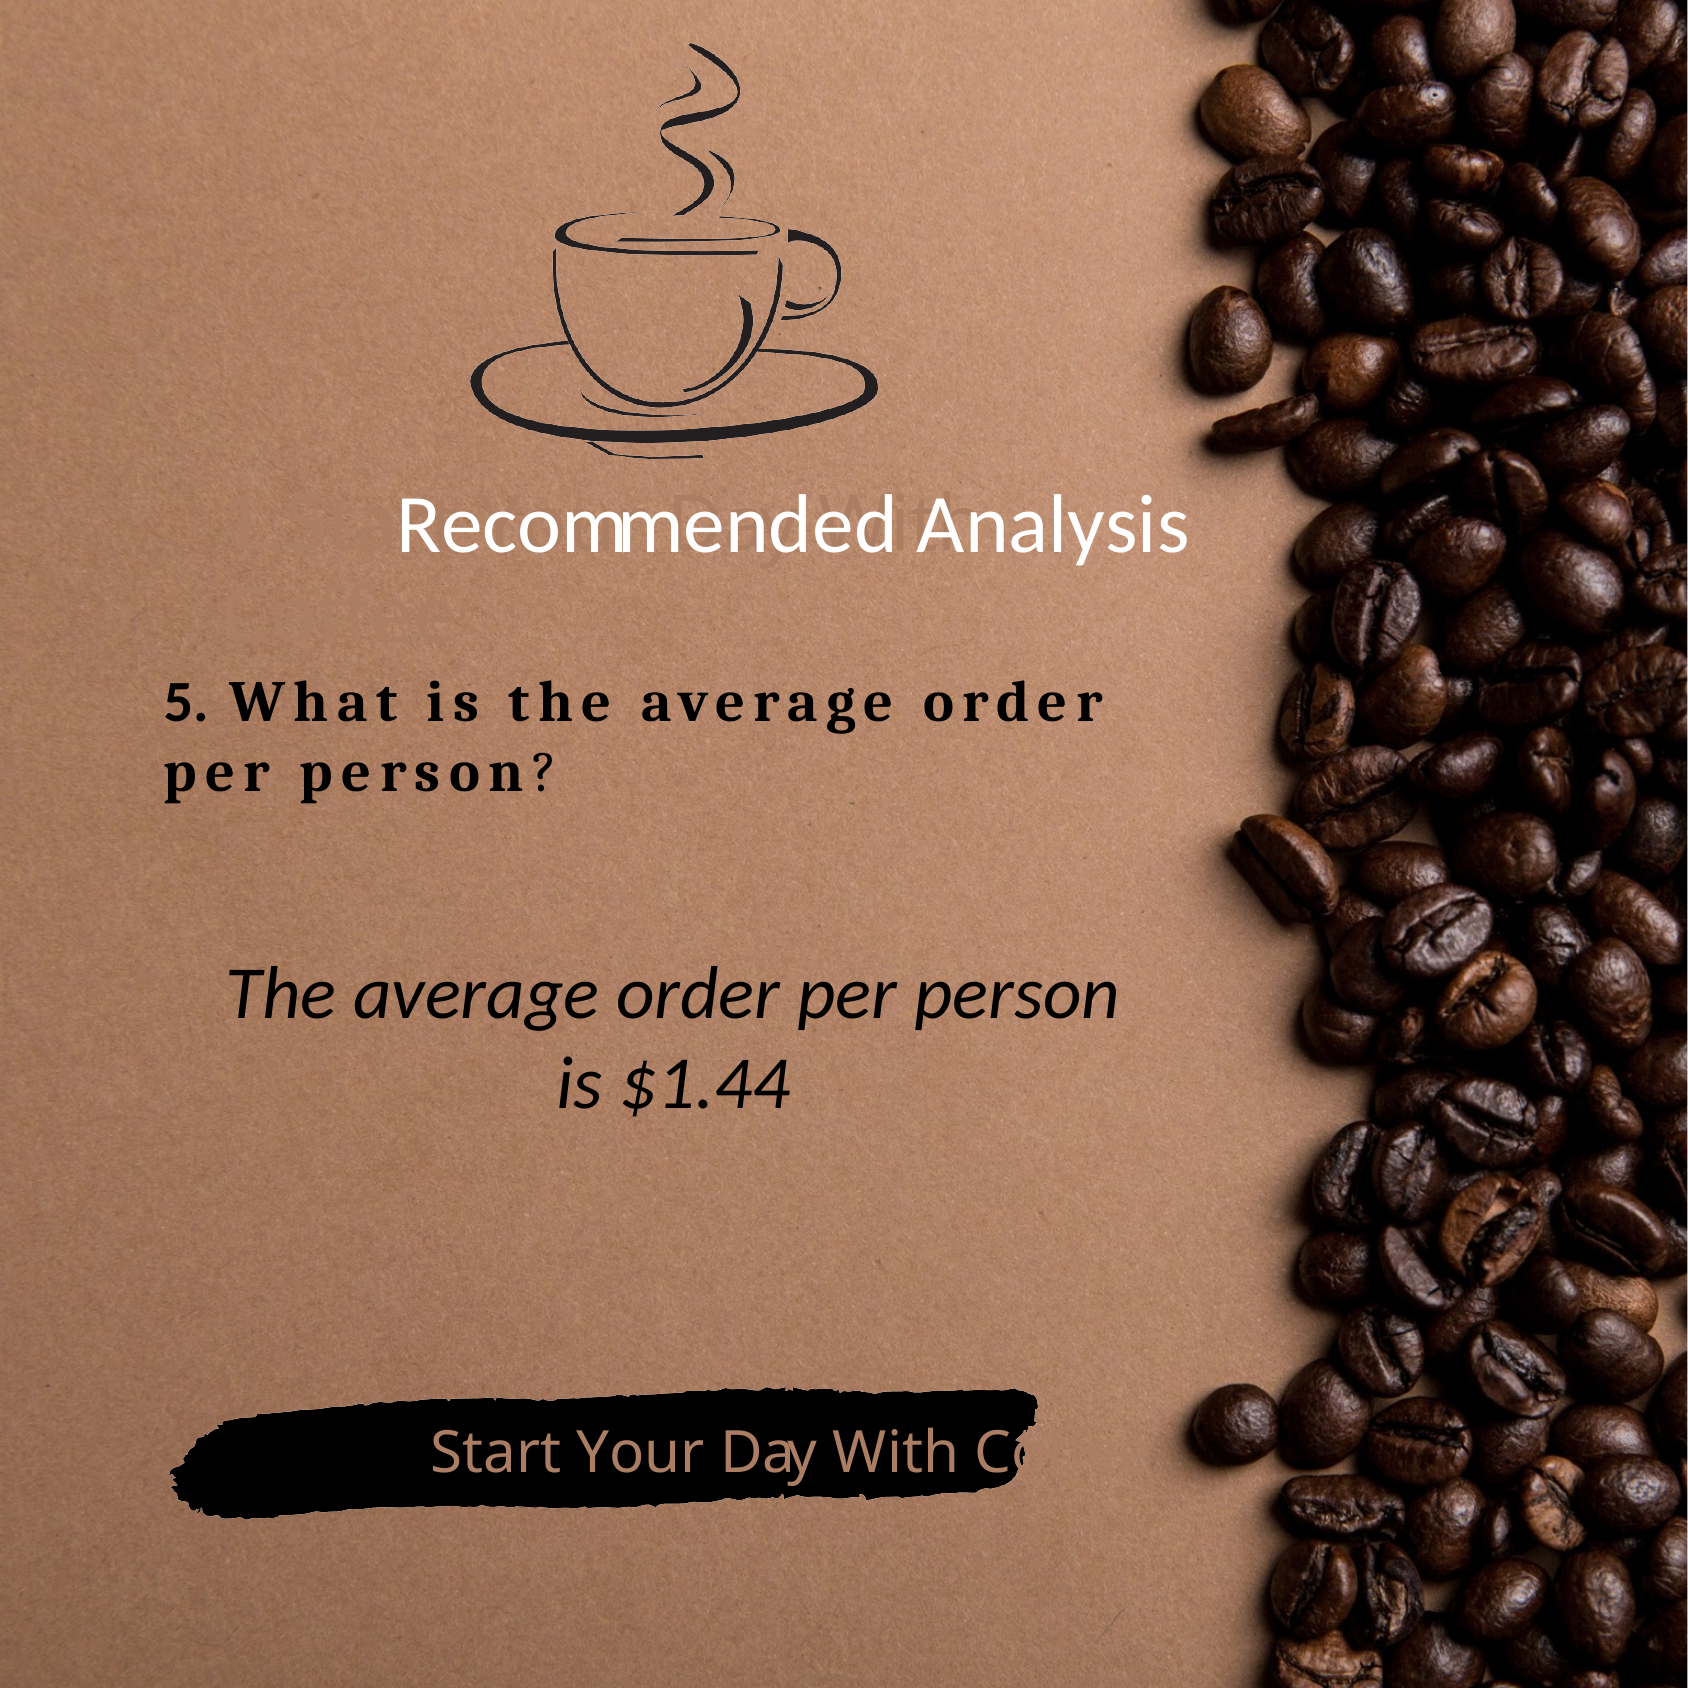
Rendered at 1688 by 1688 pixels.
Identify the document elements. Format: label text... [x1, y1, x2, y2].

text_box Recommended Analysis [381, 461, 1226, 577]
text_box 1.Start Your Day With Coffee [148, 471, 1199, 656]
text_box Start Your Day With Coffee [342, 1406, 1187, 1491]
text_box The average order per person is $1.44 [204, 936, 1143, 1131]
text_box 5. What is the average order per person? [148, 656, 1199, 856]
picture [0, 0, 1688, 1688]
